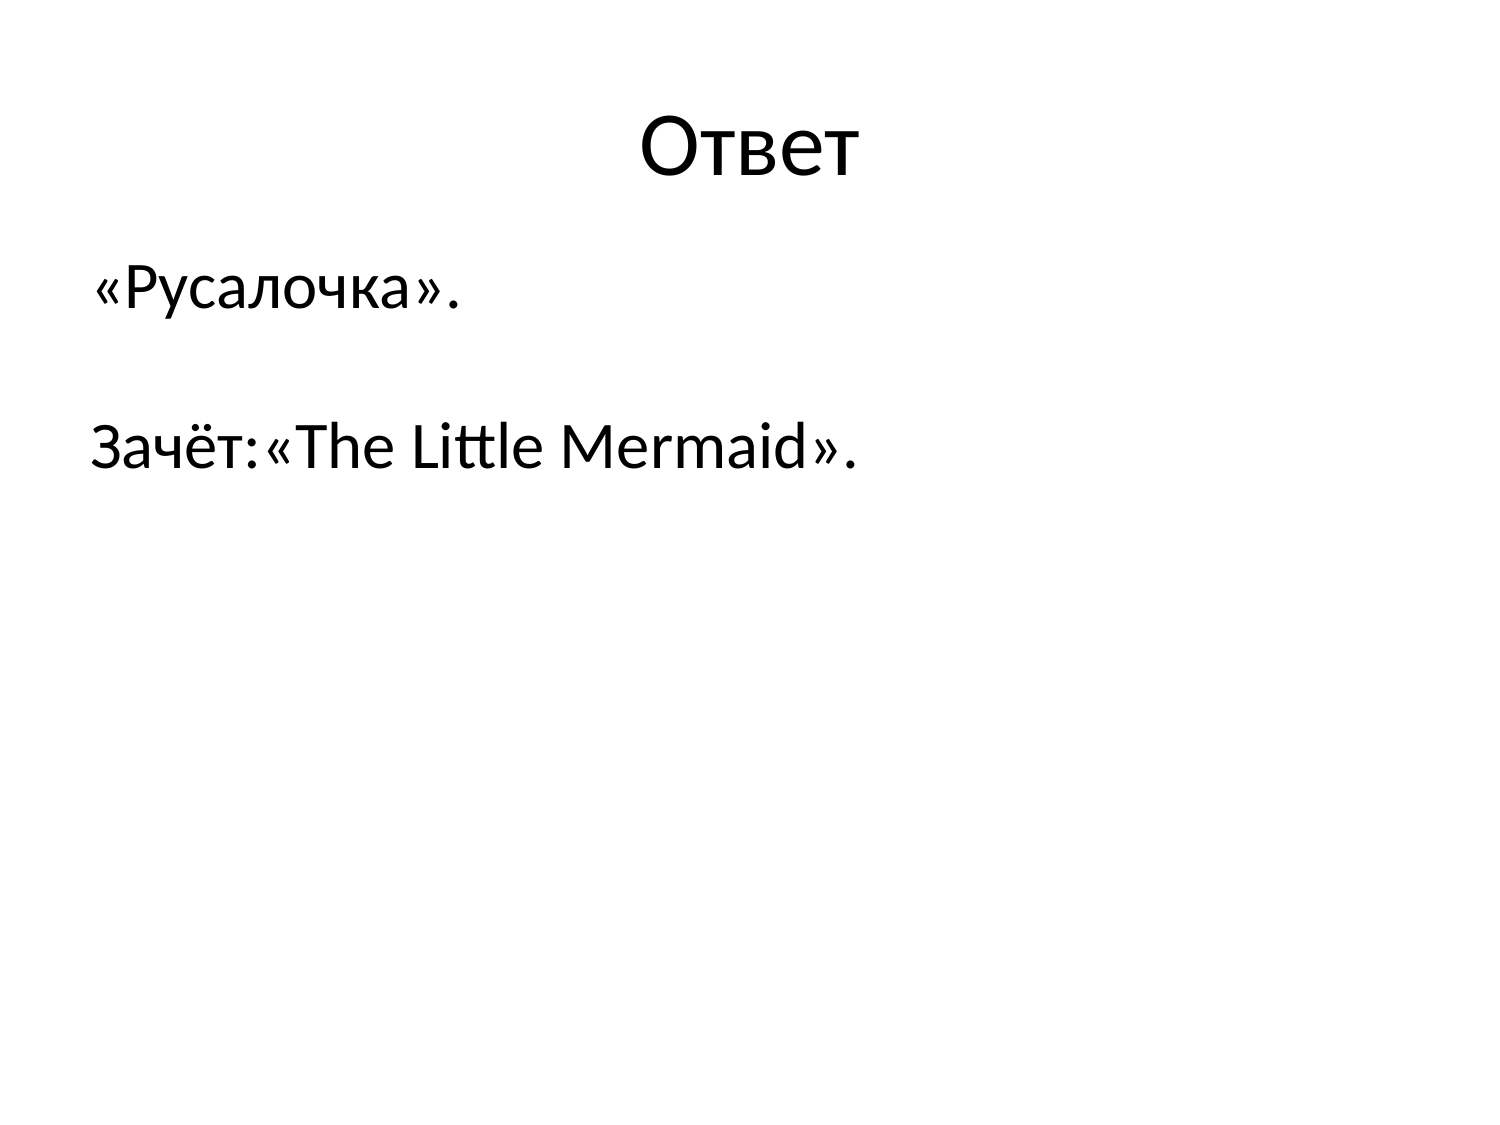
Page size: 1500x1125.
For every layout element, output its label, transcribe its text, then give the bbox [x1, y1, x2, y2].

list «Русалочка». Зачёт:«The Little Mermaid». [75, 234, 1425, 1024]
title Ответ [75, 45, 1425, 233]
